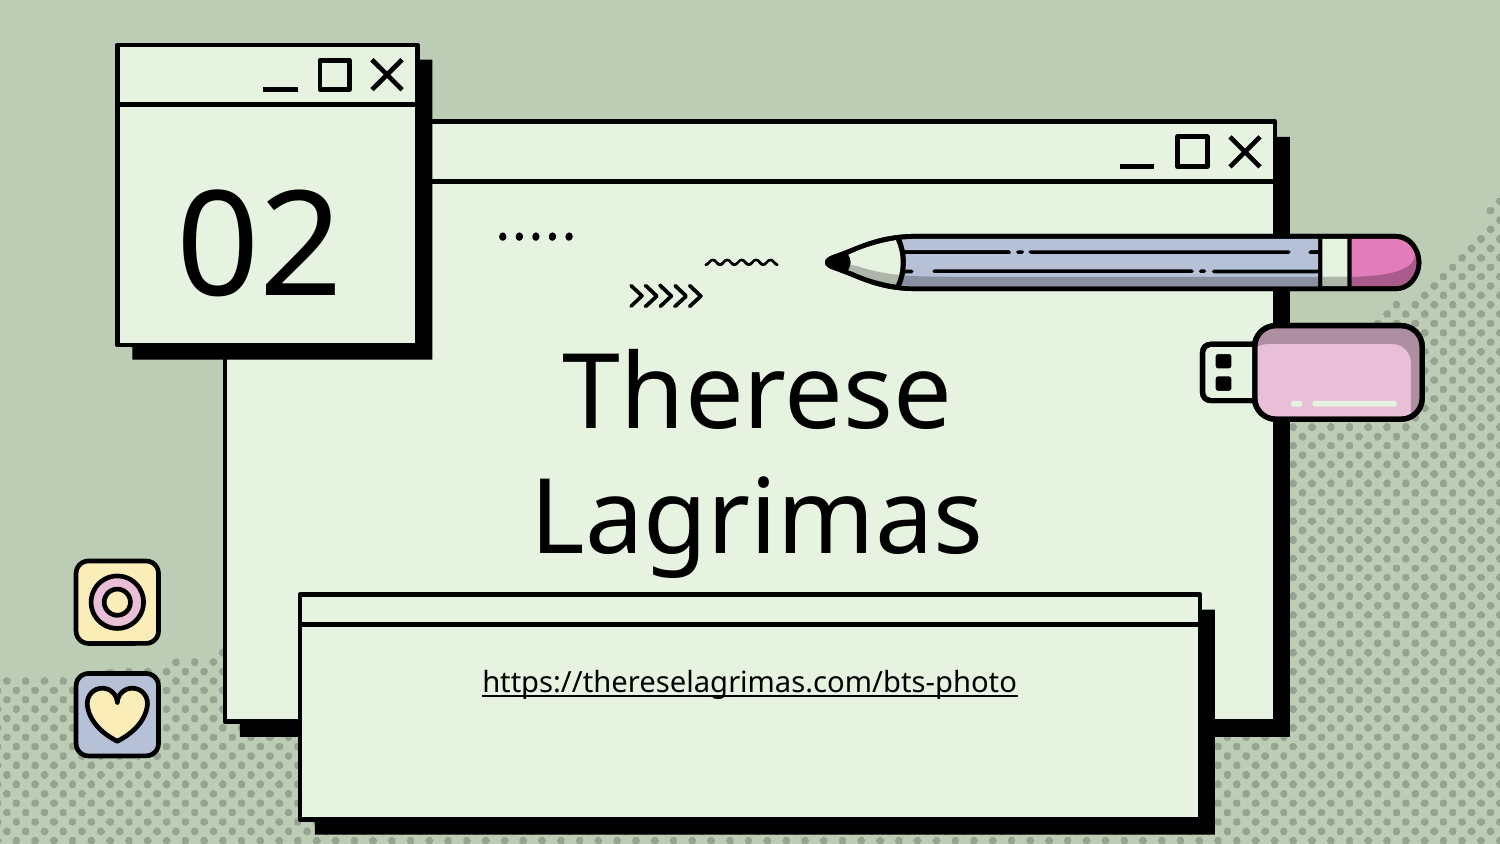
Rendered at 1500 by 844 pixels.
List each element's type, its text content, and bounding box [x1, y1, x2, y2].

text_box [643, 284, 659, 308]
title Therese Lagrimas [307, 309, 1208, 460]
text_box [673, 284, 688, 308]
text_box [688, 284, 703, 308]
text_box [499, 232, 507, 241]
text_box [565, 232, 573, 241]
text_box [823, 233, 1425, 292]
text_box [629, 284, 644, 308]
text_box [658, 283, 674, 308]
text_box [1262, 259, 1363, 486]
text_box [515, 232, 523, 241]
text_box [75, 673, 159, 757]
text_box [116, 44, 433, 360]
text_box [704, 258, 779, 267]
text_box [532, 232, 540, 241]
text_box [548, 232, 556, 241]
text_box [75, 560, 159, 644]
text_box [299, 594, 1216, 835]
